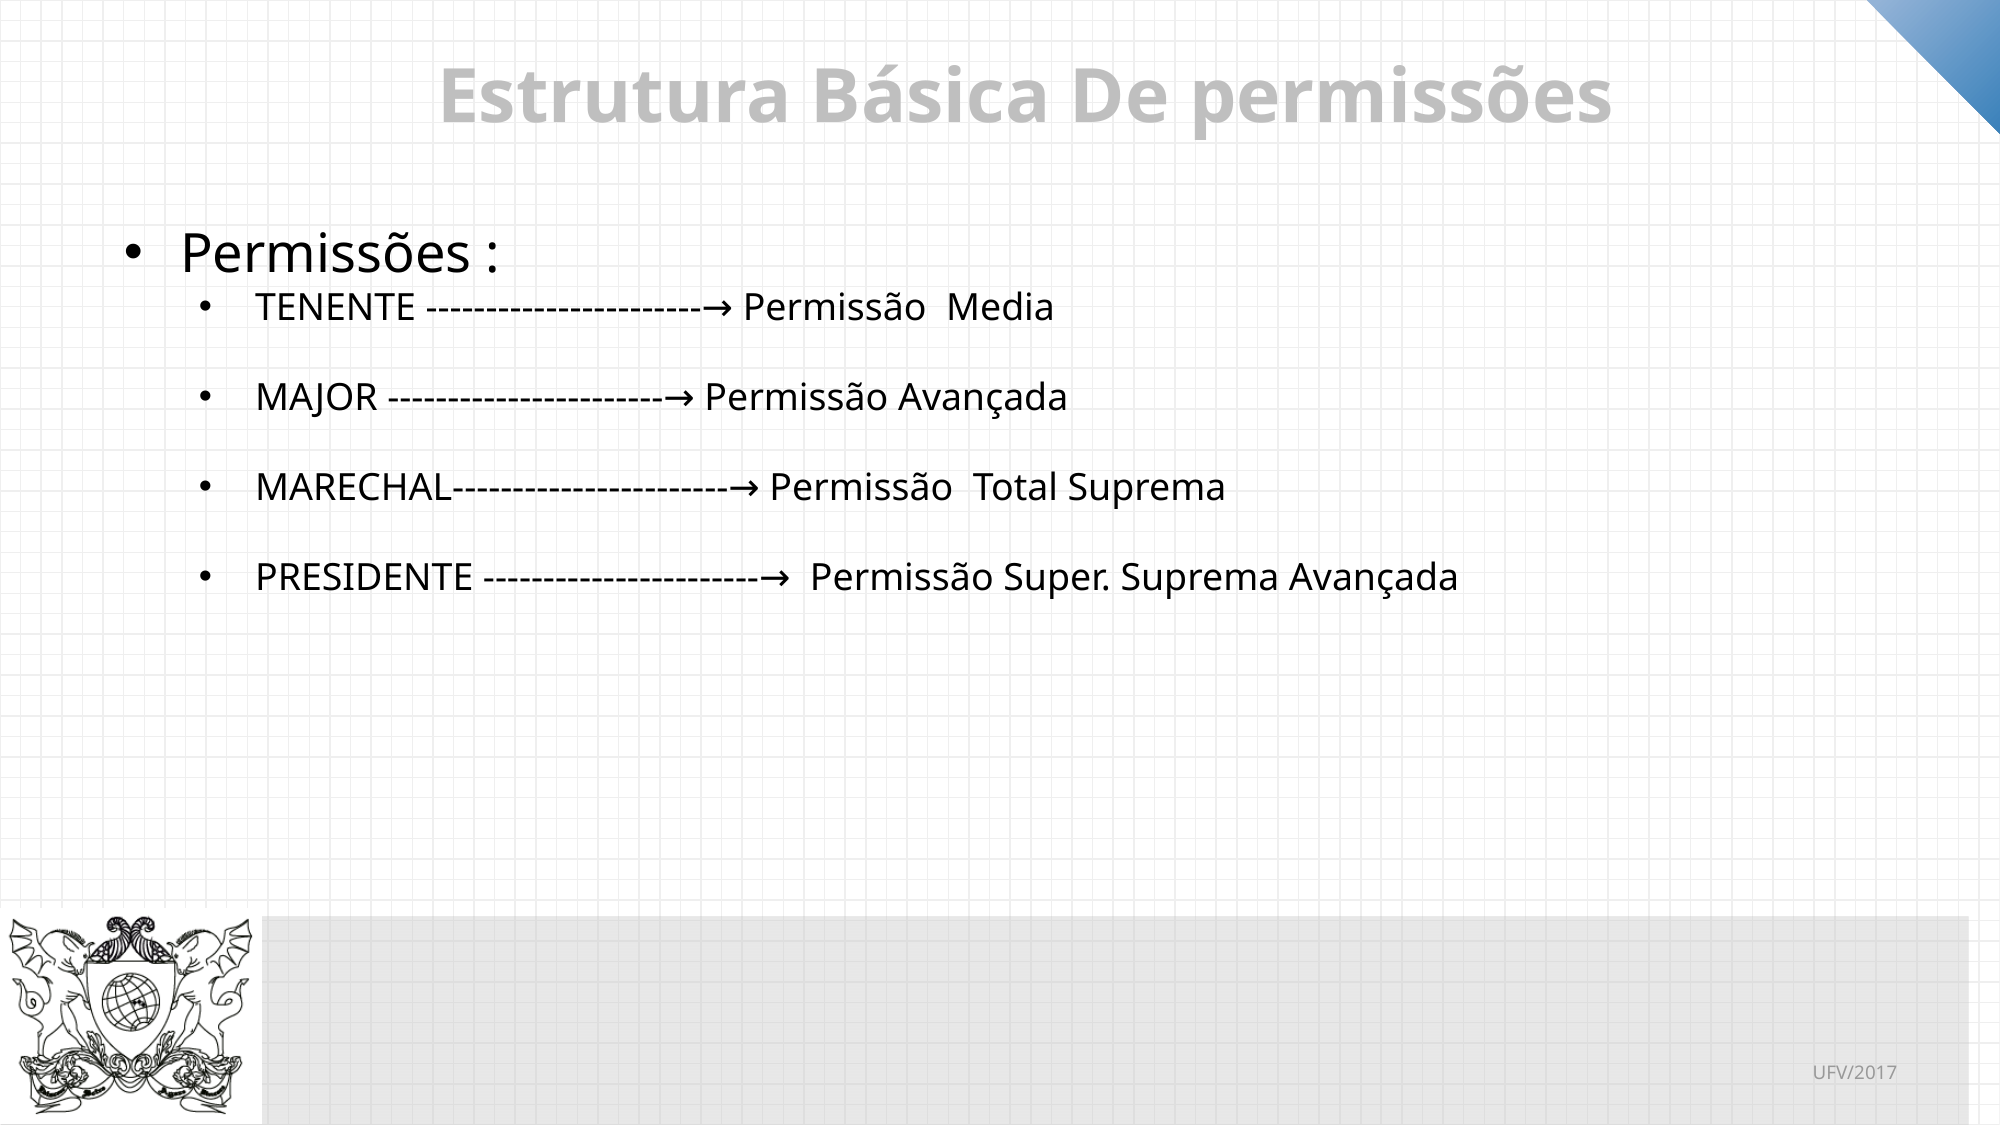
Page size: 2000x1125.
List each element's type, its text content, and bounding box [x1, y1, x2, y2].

picture [0, 908, 1969, 1125]
text_box Permissões : TENENTE -----------------------→ Permissão Media MAJOR -----------------------→ Permissão Avançada MARECHAL-----------------------→ Permissão Total Suprema PRESIDENTE -----------------------→ Permissão Super. Suprema Avançada [108, 210, 1867, 702]
text_box Estrutura Básica De permissões [108, 40, 1914, 147]
text_box [0, 187, 2000, 869]
text_box [1866, 0, 2000, 134]
